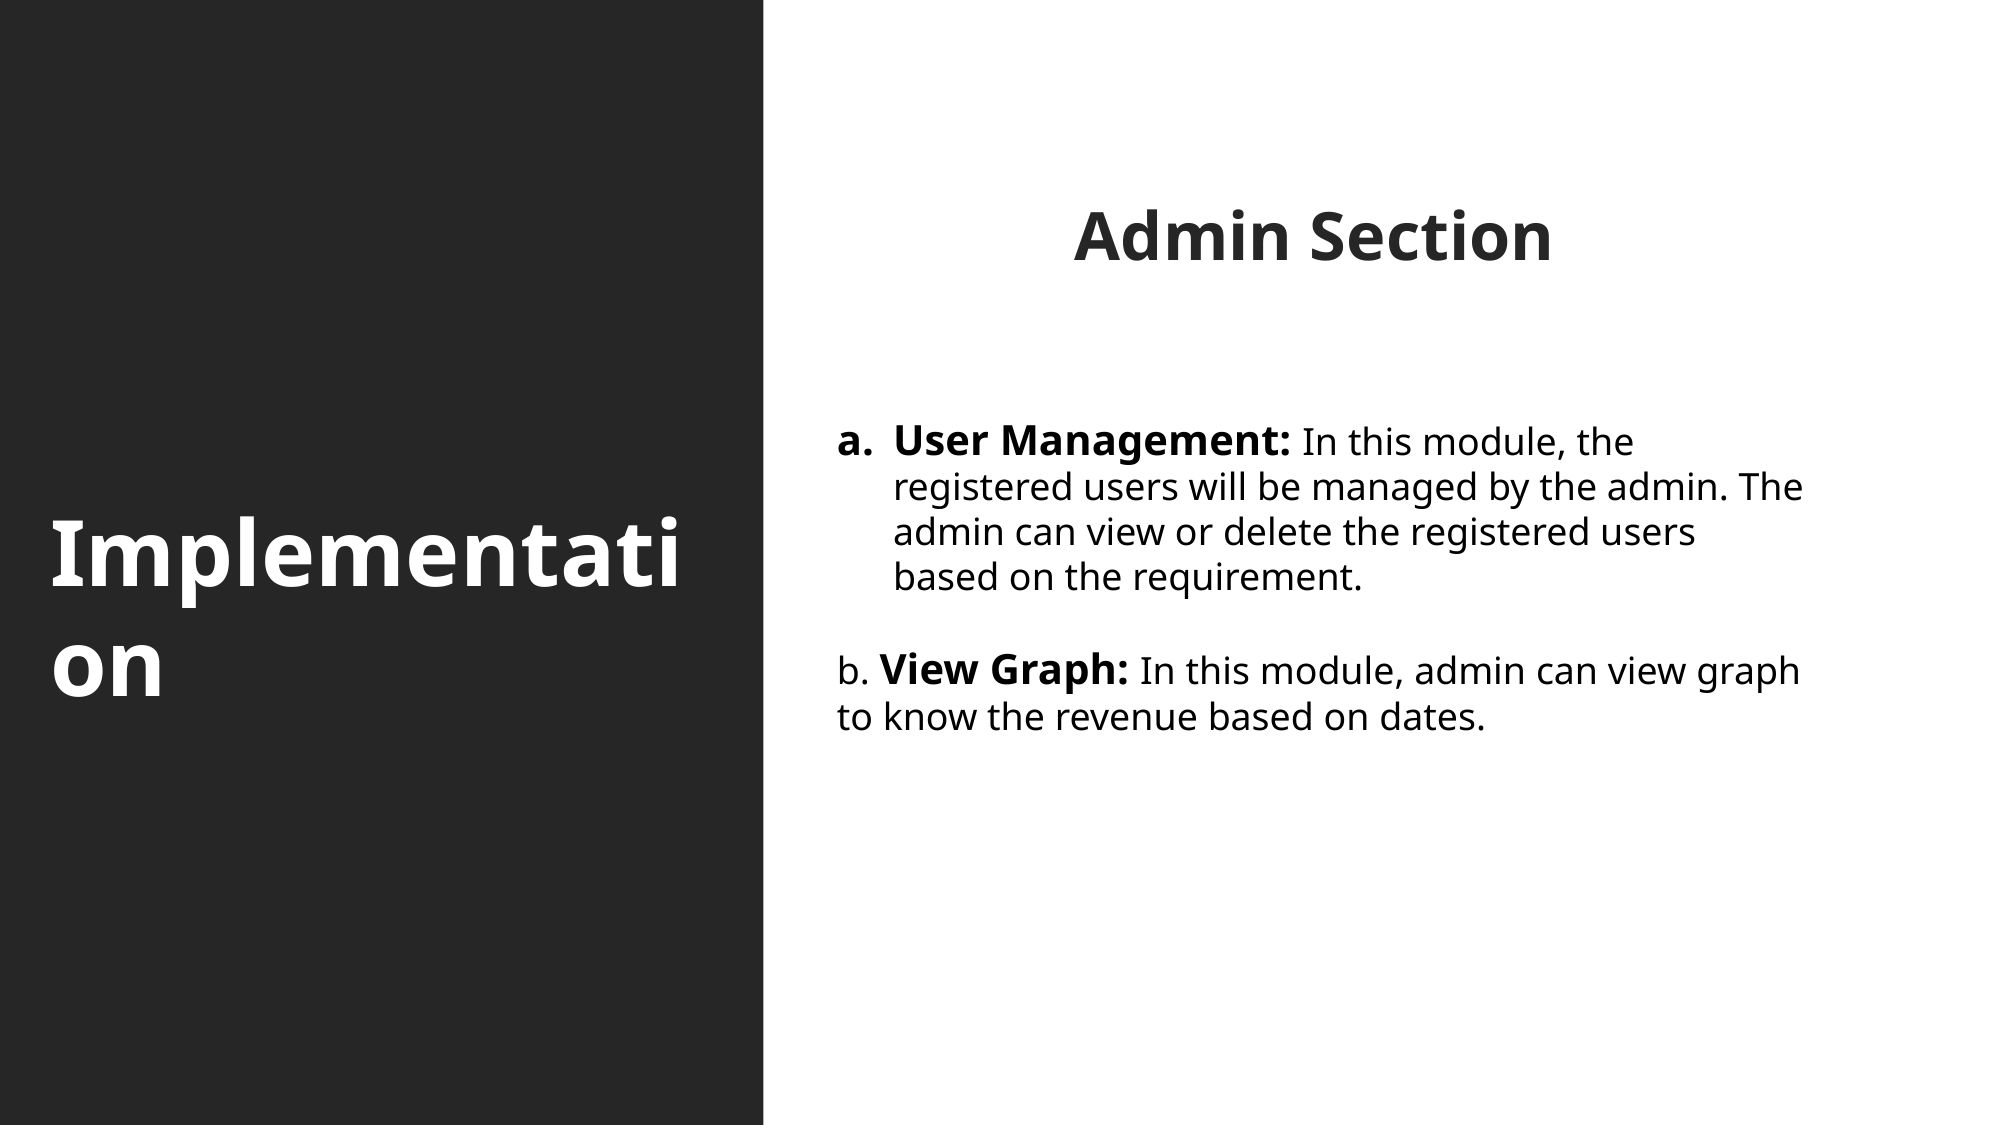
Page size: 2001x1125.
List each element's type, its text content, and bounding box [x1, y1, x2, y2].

text_box Implementation [35, 487, 718, 723]
text_box User Management: In this module, the registered users will be managed by the admin. The admin can view or delete the registered users based on the requirement. b. View Graph: In this module, admin can view graph to know the revenue based on dates. [822, 406, 1825, 746]
text_box Admin Section [1060, 186, 1743, 282]
